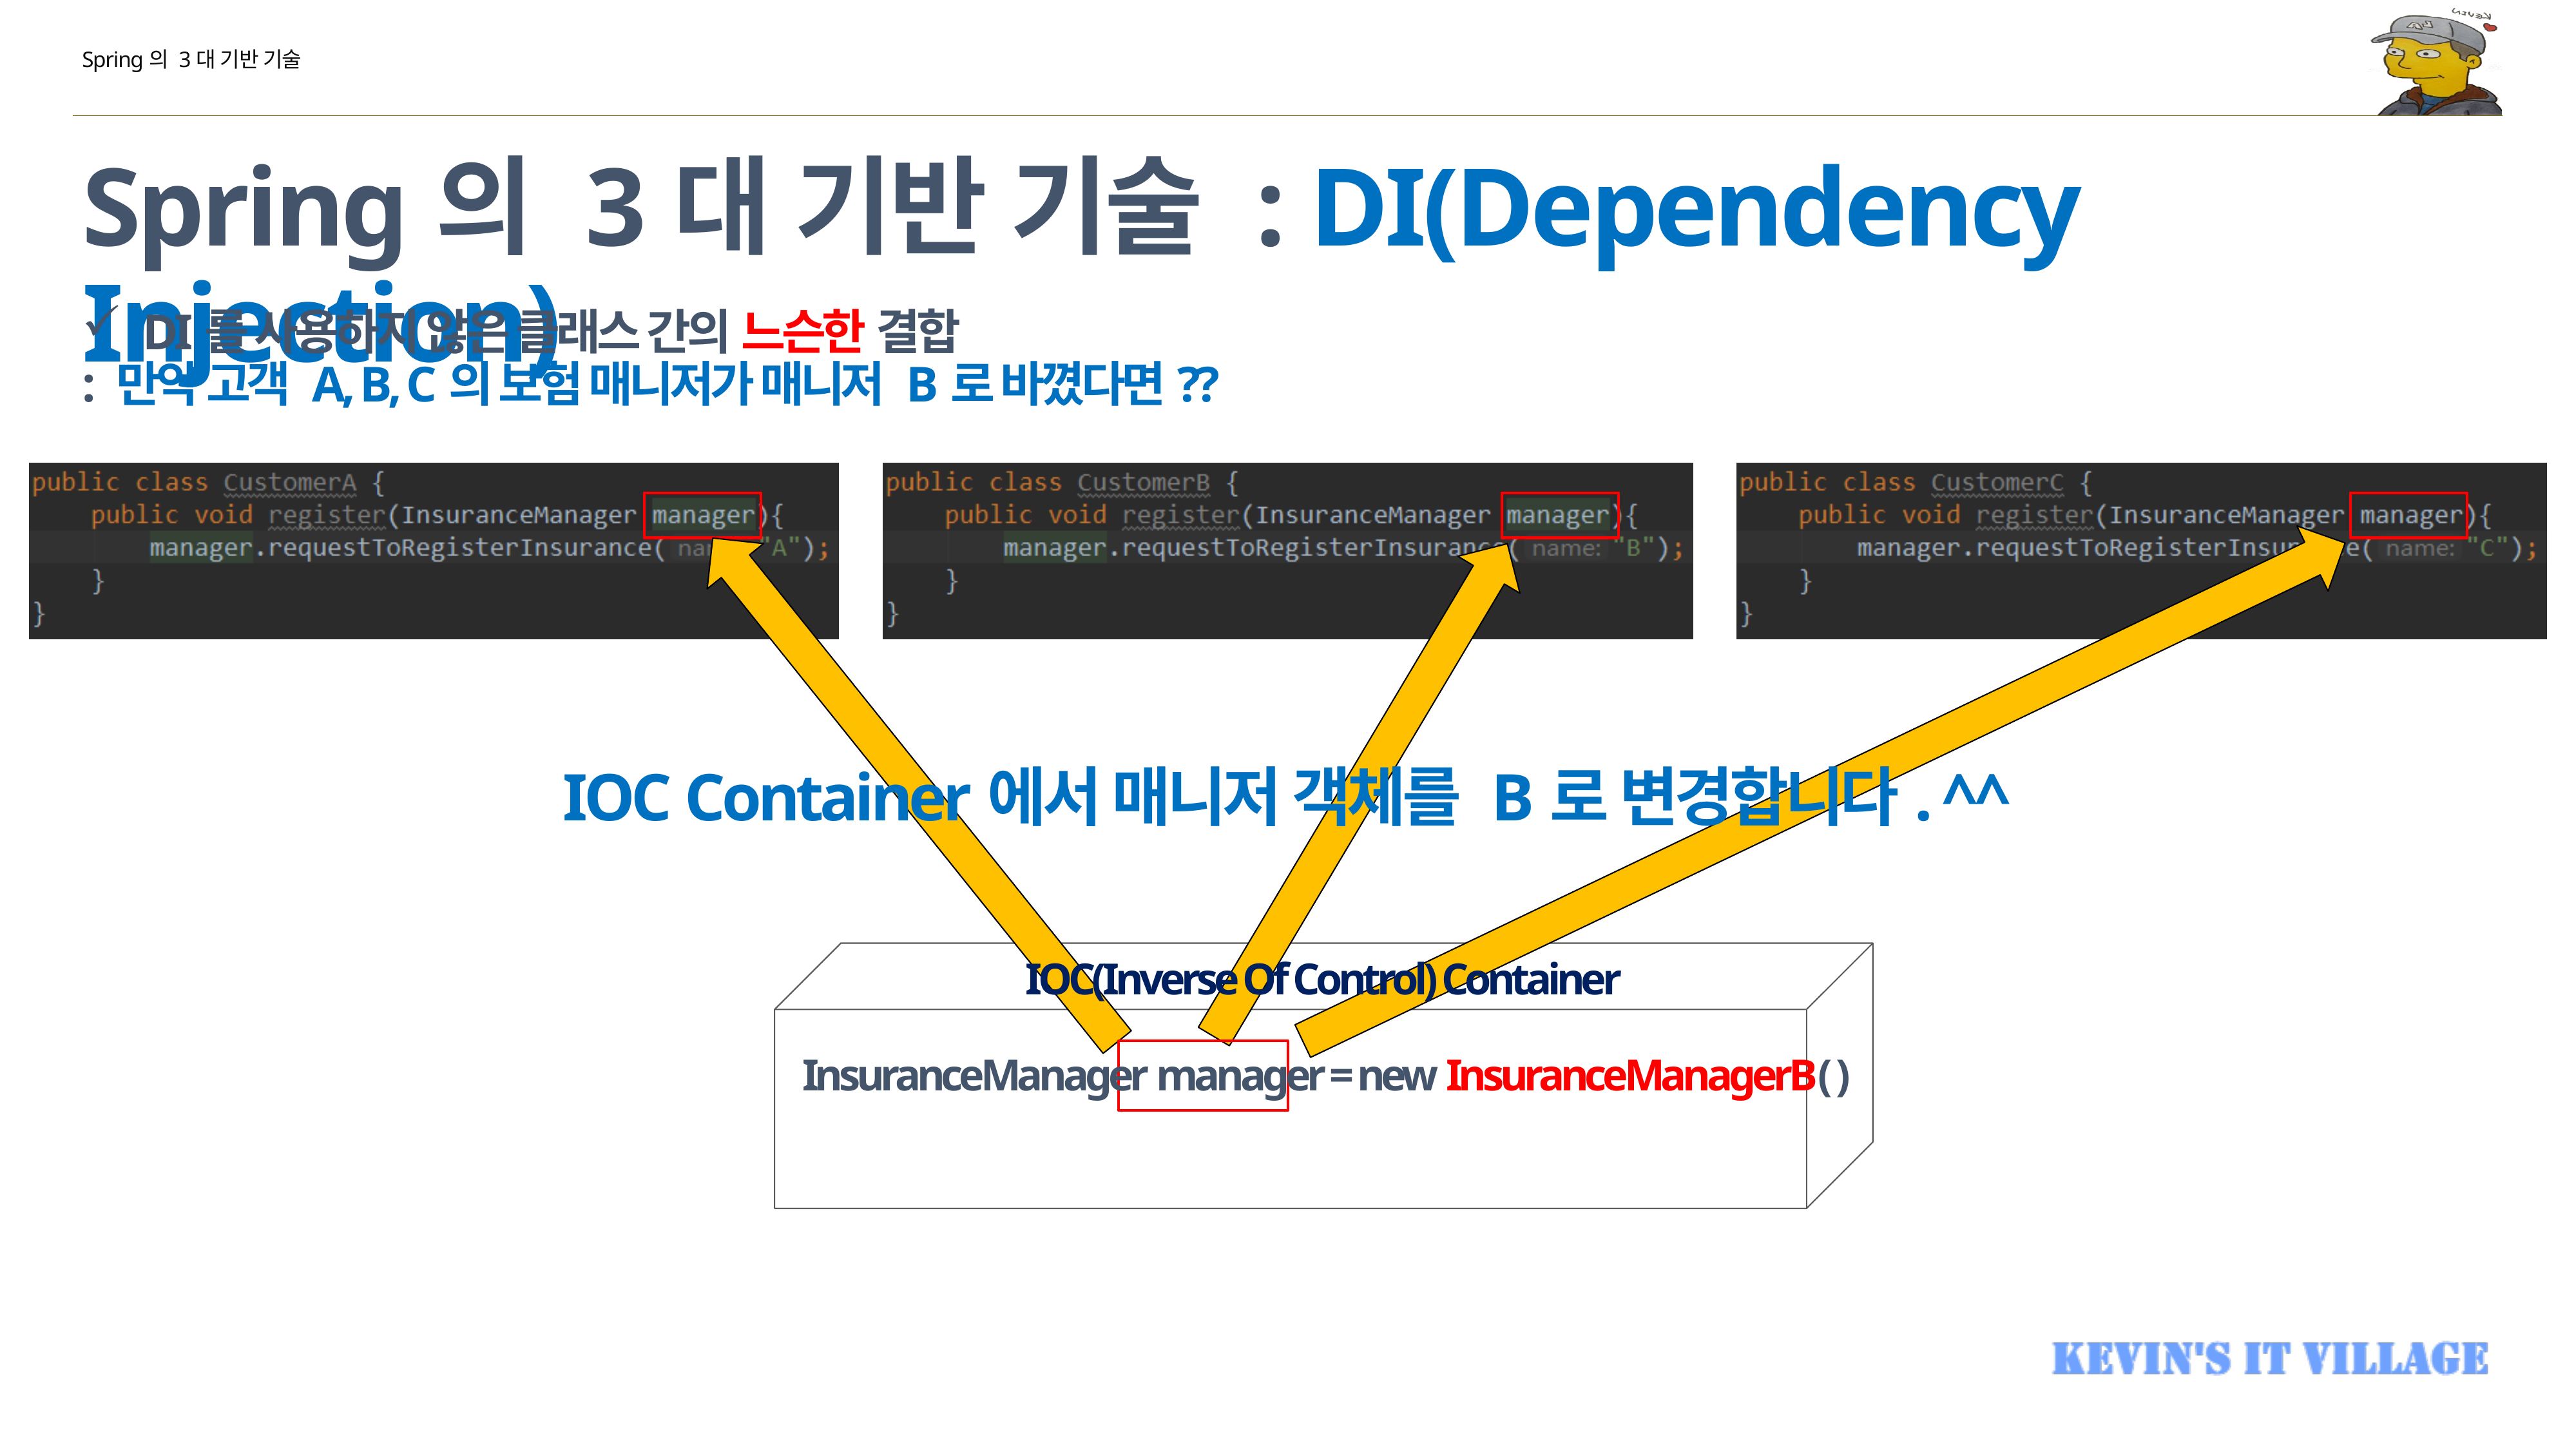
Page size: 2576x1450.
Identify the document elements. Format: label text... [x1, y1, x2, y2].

text_box [1849, 639, 2186, 760]
title Spring의 3대 기반 기술 : DI(Dependency Injection) [72, 148, 2502, 271]
text_box [1198, 1025, 1242, 1041]
text_box [1295, 1025, 1378, 1058]
text_box [1242, 884, 1327, 952]
picture [29, 463, 839, 639]
text_box [774, 1025, 1843, 1209]
text_box [966, 884, 1069, 952]
text_box [771, 639, 914, 760]
text_box Spring의 3대 기반 기술 [72, 41, 465, 77]
text_box [1119, 1041, 1288, 1049]
text_box IOC Container에서 매니저 객체를 B로 변경합니다. ^^ [72, 760, 2502, 884]
text_box InsuranceManager manager = new InsuranceManagerB( ) [793, 1049, 1963, 1172]
picture [2042, 1328, 2502, 1391]
text_box [1358, 639, 1472, 760]
picture [883, 463, 1693, 639]
text_box [1446, 884, 1675, 952]
picture [1736, 463, 2547, 639]
text_box DI를 사용하지 않은 클래스 간의 느슨한 결합 : 만약 고객 A, B, C의 보험 매니저가 매니저 B로 바꼈다면?? [72, 303, 2502, 426]
picture [2368, 3, 2502, 115]
text_box IOC(Inverse Of Control) Container [774, 952, 1873, 1025]
text_box [1081, 1025, 1131, 1049]
